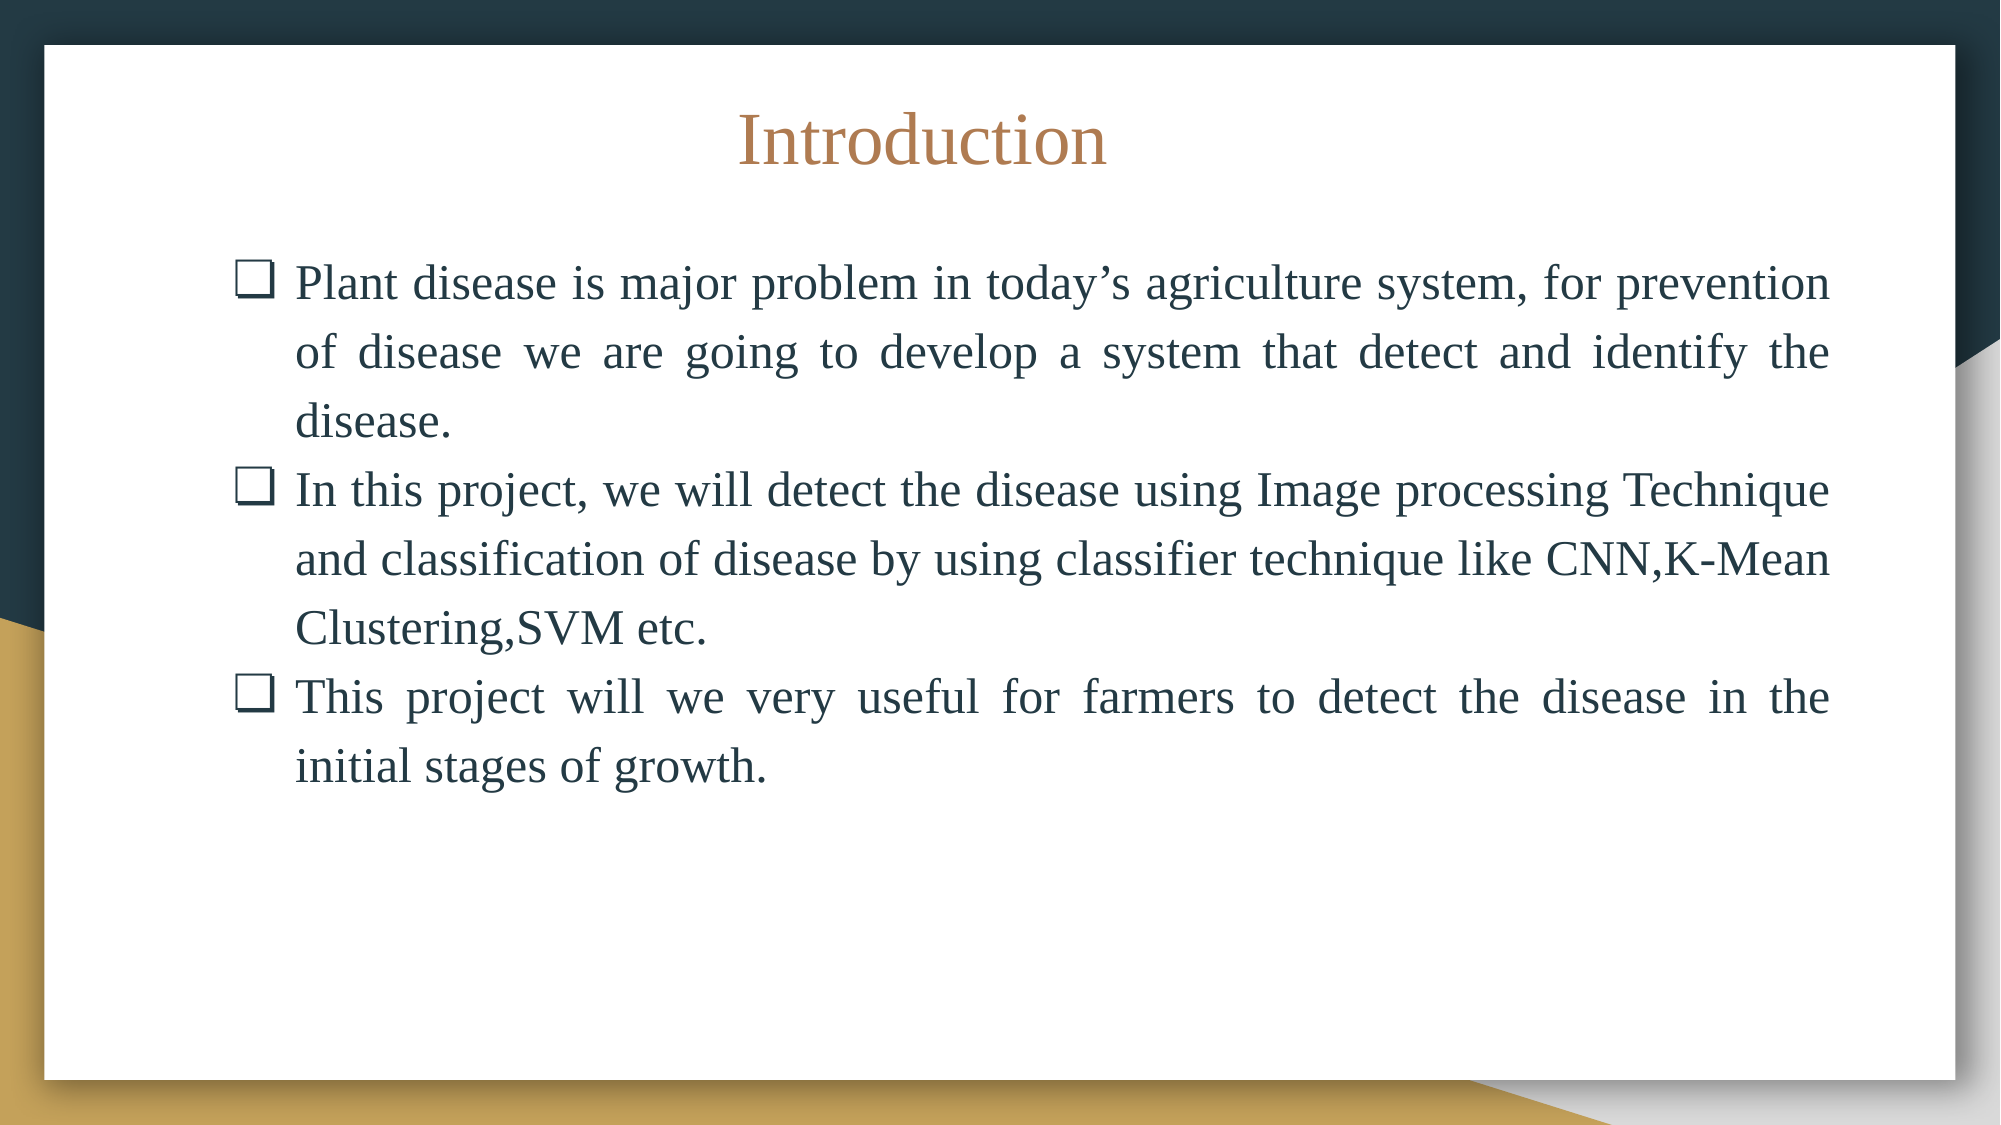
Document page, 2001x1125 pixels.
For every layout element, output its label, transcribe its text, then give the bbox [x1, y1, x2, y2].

title Introduction [179, 82, 1821, 234]
list Plant disease is major problem in today’s agriculture system, for prevention of disease we are going to develop a system that detect and identify the disease. In this project, we will detect the disease using Image processing Technique and classification of disease by using classifier technique like CNN,K-Mean Clustering,SVM etc. This project will we very useful for farmers to detect the disease in the initial stages of growth. [205, 233, 1847, 984]
